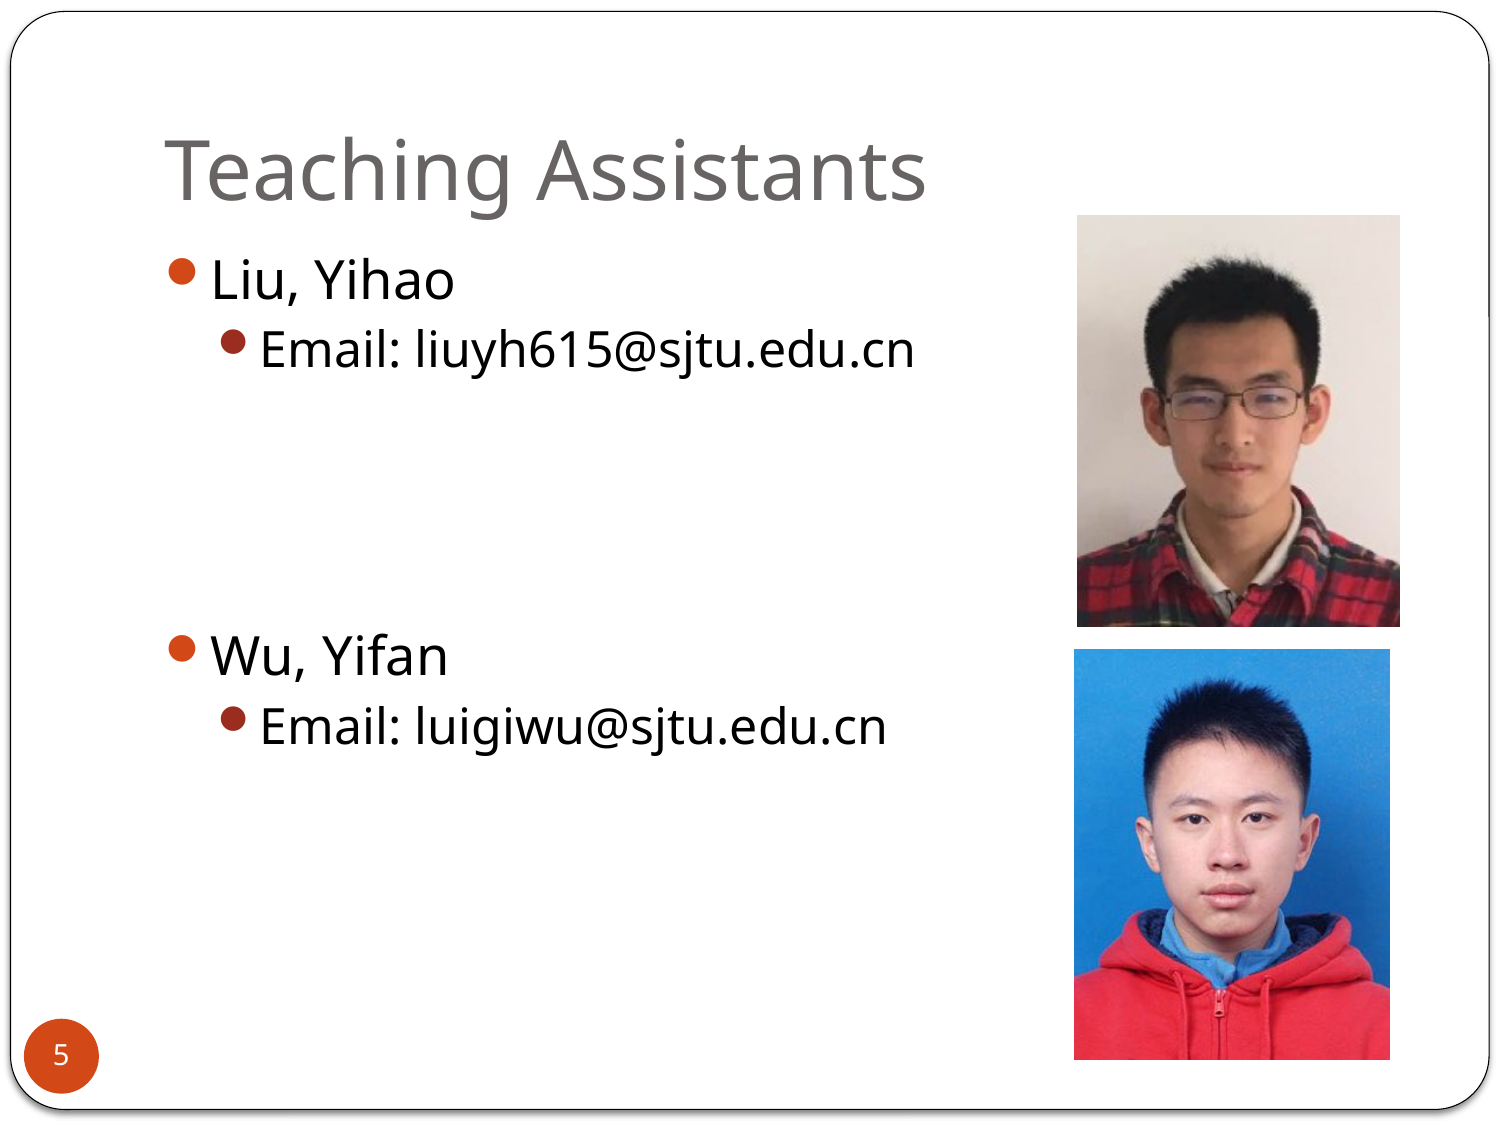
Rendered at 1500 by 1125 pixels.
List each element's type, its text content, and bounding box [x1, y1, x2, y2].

picture [1074, 649, 1390, 1060]
list Liu, Yihao Email: liuyh615@sjtu.edu.cn Wu, Yifan Email: luigiwu@sjtu.edu.cn [150, 237, 1425, 988]
picture [1072, 212, 1401, 629]
slide_number 5 [23, 1018, 99, 1094]
title Teaching Assistants [150, 45, 1425, 233]
text_box [25, 0, 76, 27]
